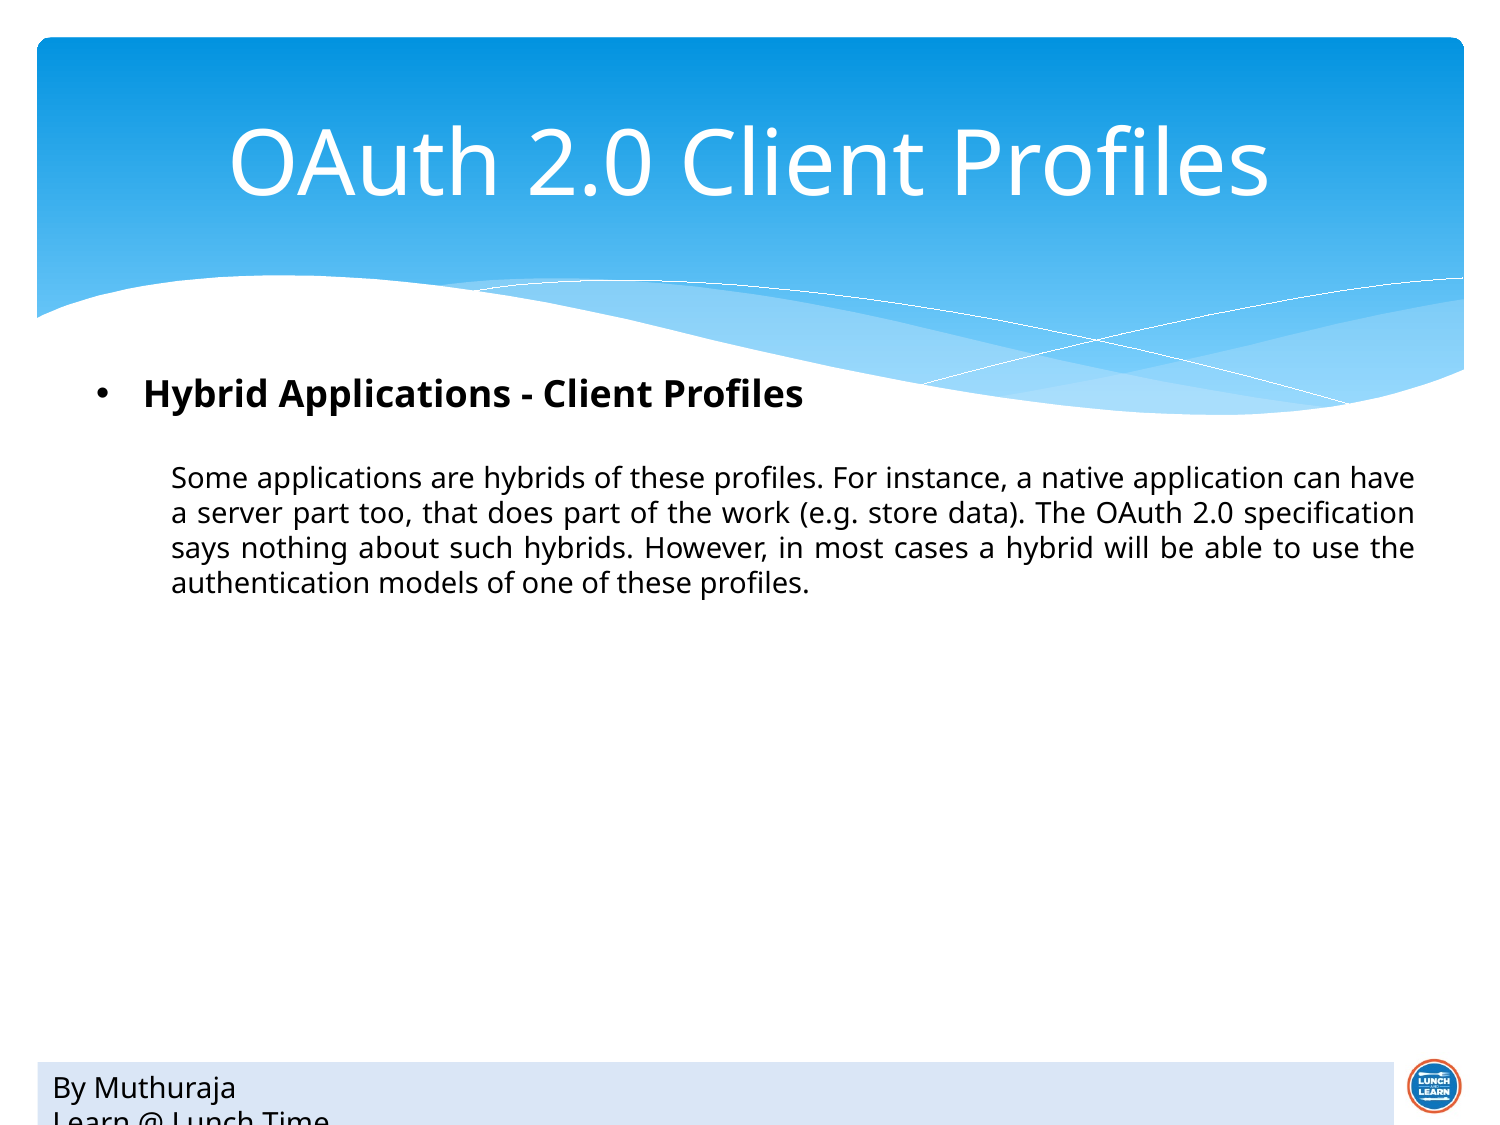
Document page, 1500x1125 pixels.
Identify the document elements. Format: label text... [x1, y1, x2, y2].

text_box Hybrid Applications - Client Profiles Some applications are hybrids of these profiles. For instance, a native application can have a server part too, that does part of the work (e.g. store data). The OAuth 2.0 specification says nothing about such hybrids. However, in most cases a hybrid will be able to use the authentication models of one of these profiles. [81, 362, 1432, 692]
picture [1393, 1052, 1470, 1125]
text_box By Muthuraja Learn @ Lunch Time [37, 1062, 1388, 1125]
title OAuth 2.0 Client Profiles [75, 55, 1425, 261]
